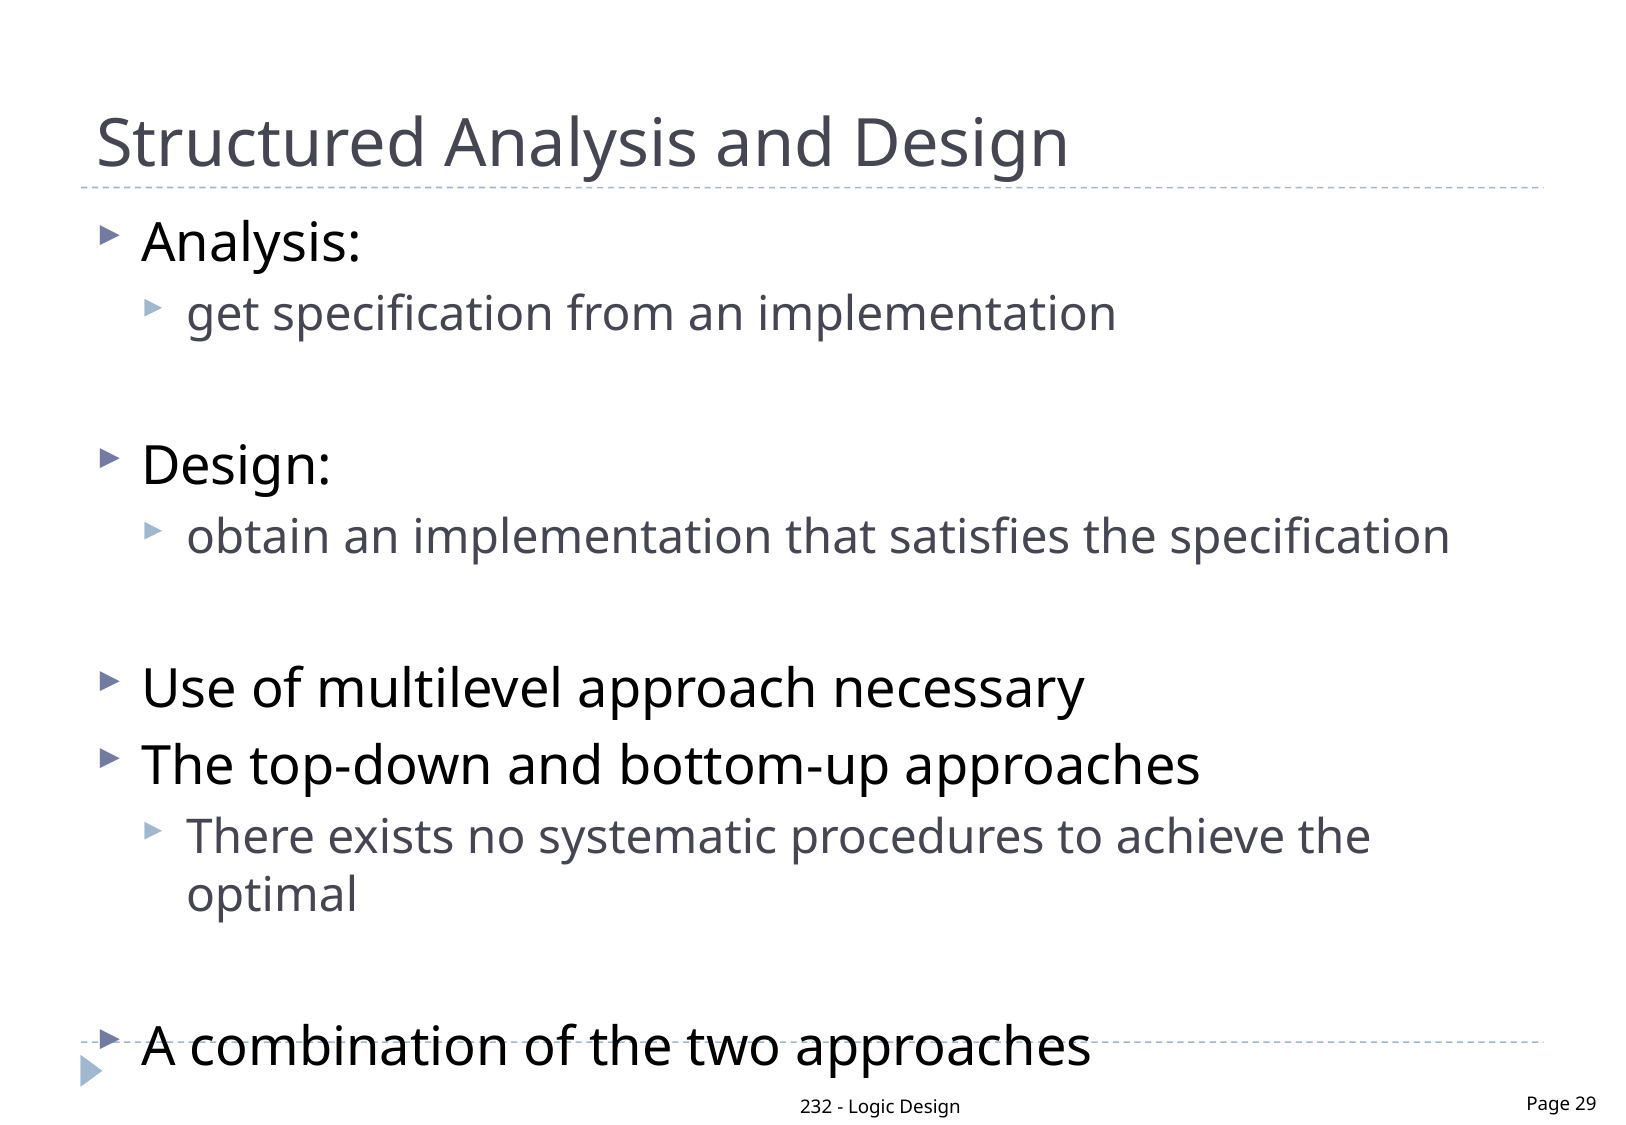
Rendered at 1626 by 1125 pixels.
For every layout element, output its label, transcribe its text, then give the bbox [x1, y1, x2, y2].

title Structured Analysis and Design [81, 24, 1544, 188]
text_box 232 - Logic Design [622, 1087, 1138, 1125]
text_box Page 29 [1463, 1087, 1613, 1125]
list Analysis: get specification from an implementation Design: obtain an implementation that satisfies the specification Use of multilevel approach necessary The top-down and bottom-up approaches There exists no systematic procedures to achieve the optimal A combination of the two approaches [81, 200, 1544, 1038]
